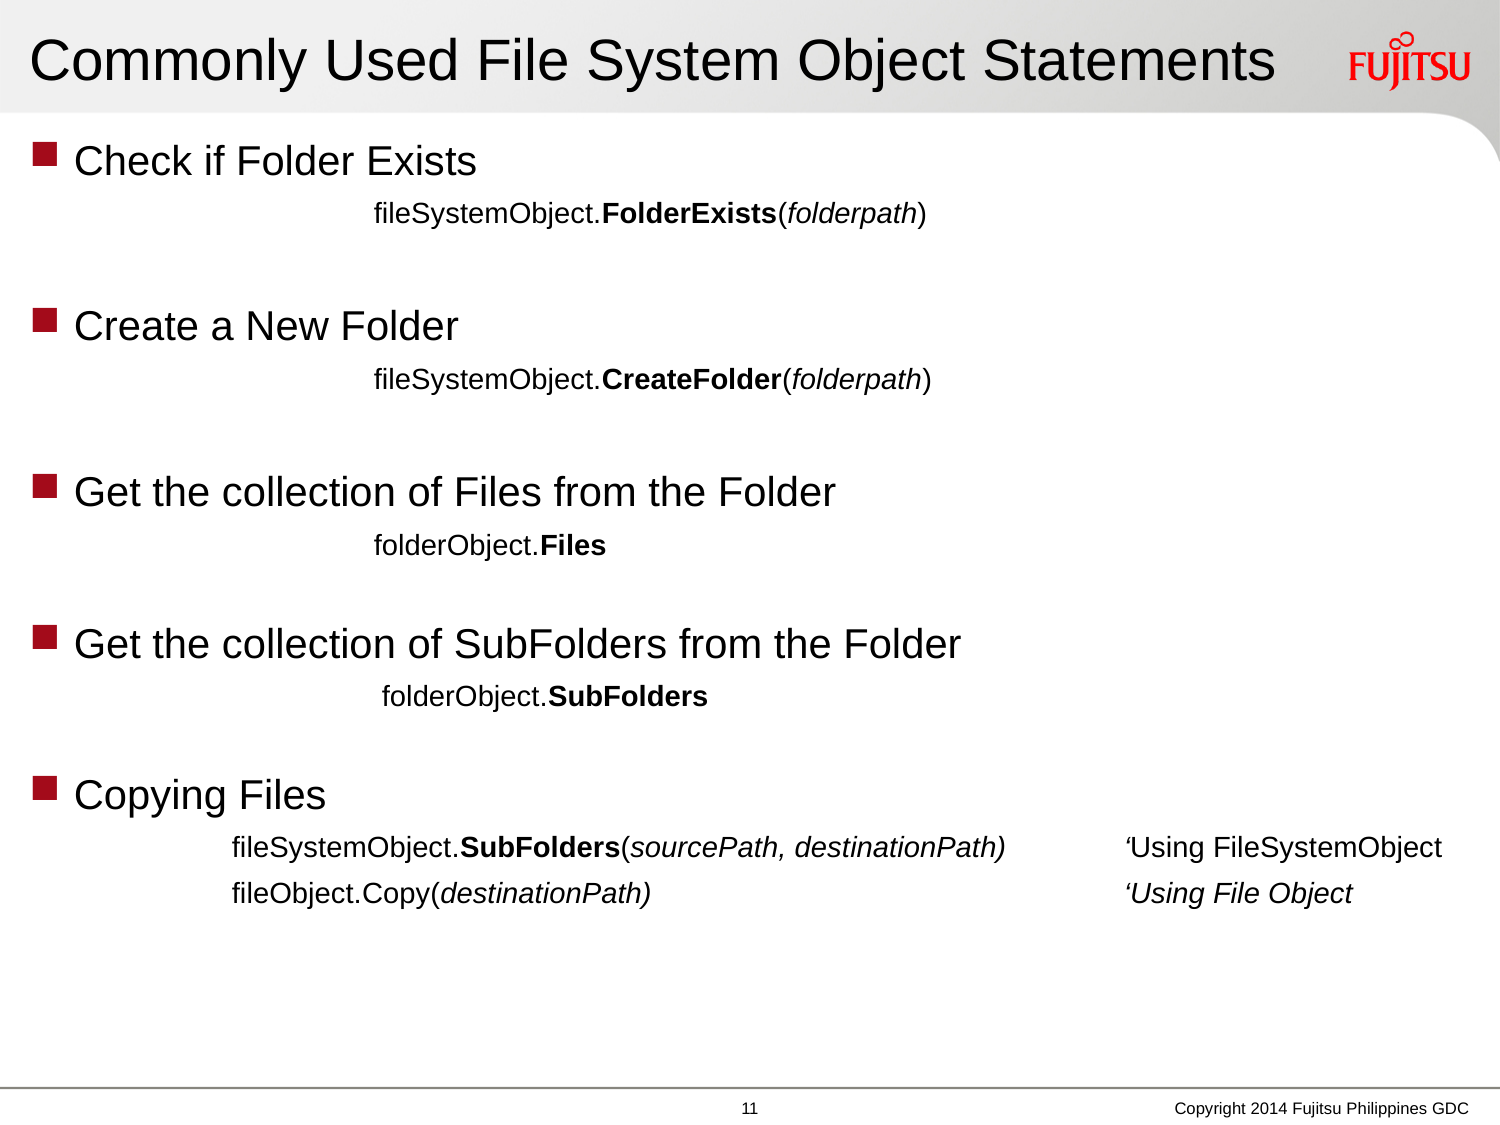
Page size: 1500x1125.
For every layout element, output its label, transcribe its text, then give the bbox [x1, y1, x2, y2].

list Check if Folder Exists fileSystemObject.FolderExists(folderpath) Create a New Folder fileSystemObject.CreateFolder(folderpath) Get the collection of Files from the Folder folderObject.Files Get the collection of SubFolders from the Folder folderObject.SubFolders Copying Files fileSystemObject.SubFolders(sourcePath, destinationPath) ‘Using FileSystemObject fileObject.Copy(destinationPath) ‘Using File Object [29, 137, 1471, 1059]
title Commonly Used File System Object Statements [29, 0, 1319, 115]
footer Copyright 2014 Fujitsu Philippines GDC [809, 1091, 1470, 1125]
picture [0, 0, 1500, 176]
